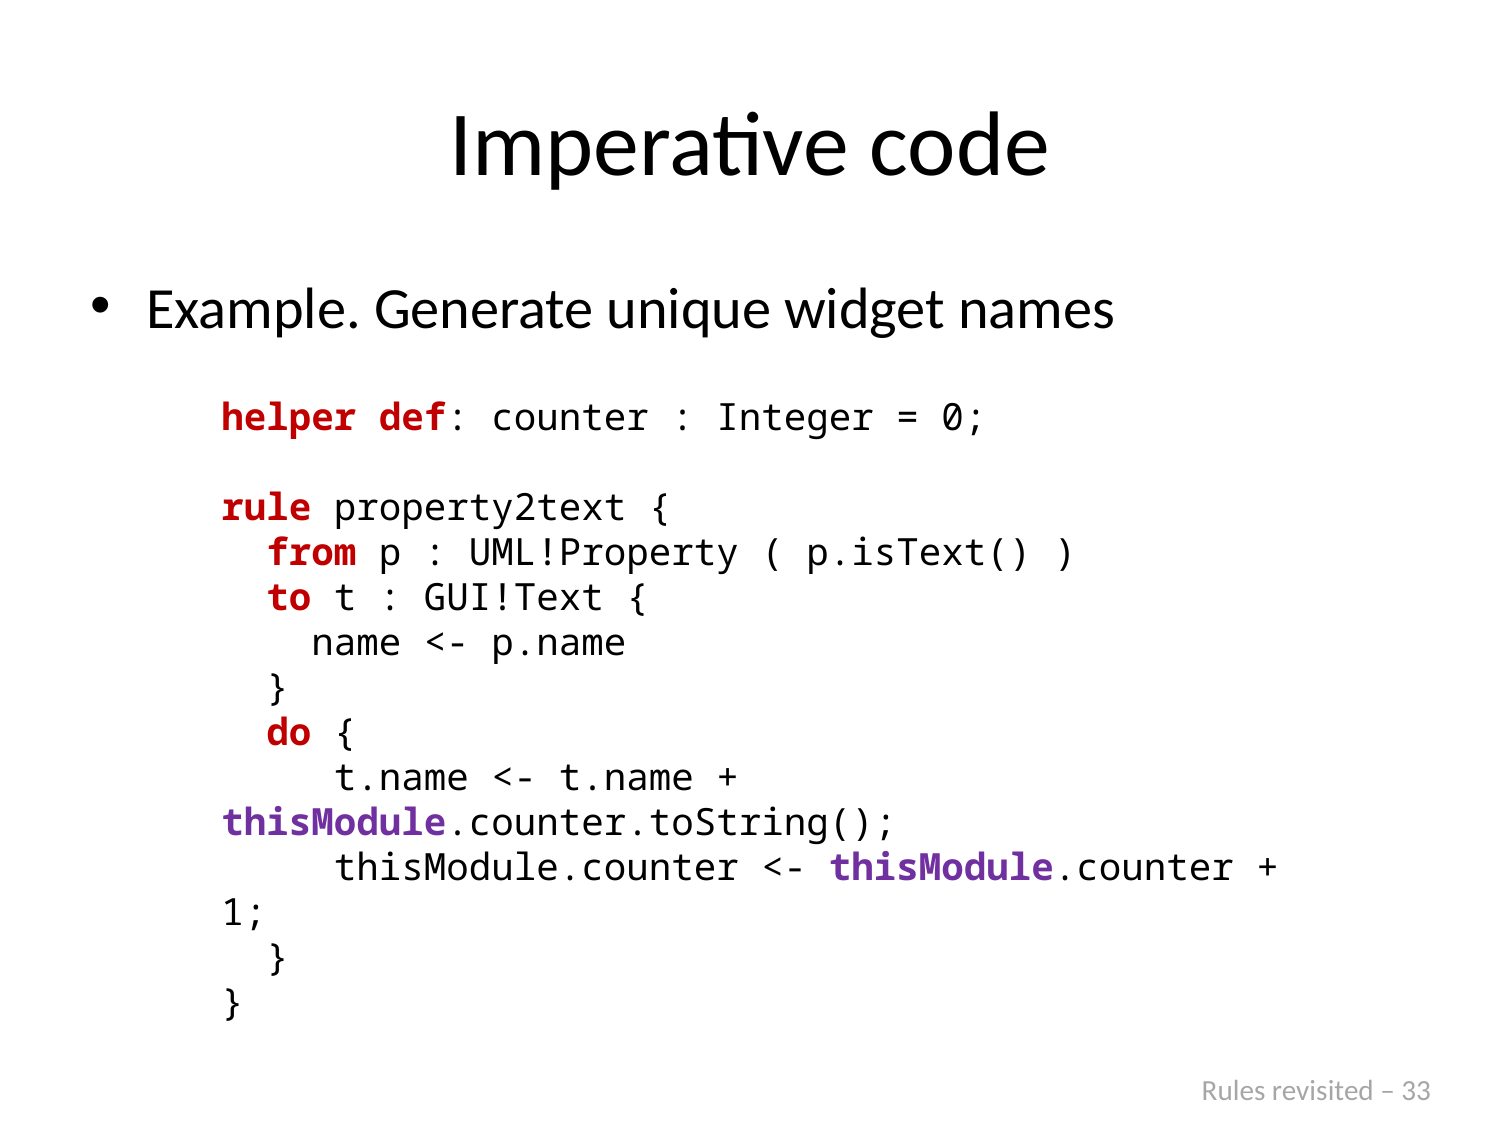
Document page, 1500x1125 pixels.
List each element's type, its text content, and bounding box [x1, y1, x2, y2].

list Example. Generate unique widget names [75, 262, 1425, 1005]
text_box Rules revisited – 33 [1186, 1064, 1500, 1115]
text_box helper def: counter : Integer = 0; rule property2text { from p : UML!Property ( p.isText() ) to t : GUI!Text { name <- p.name } do { t.name <- t.name + thisModule.counter.toString(); thisModule.counter <- thisModule.counter + 1; } } [206, 385, 1353, 1075]
title Imperative code [75, 45, 1425, 233]
